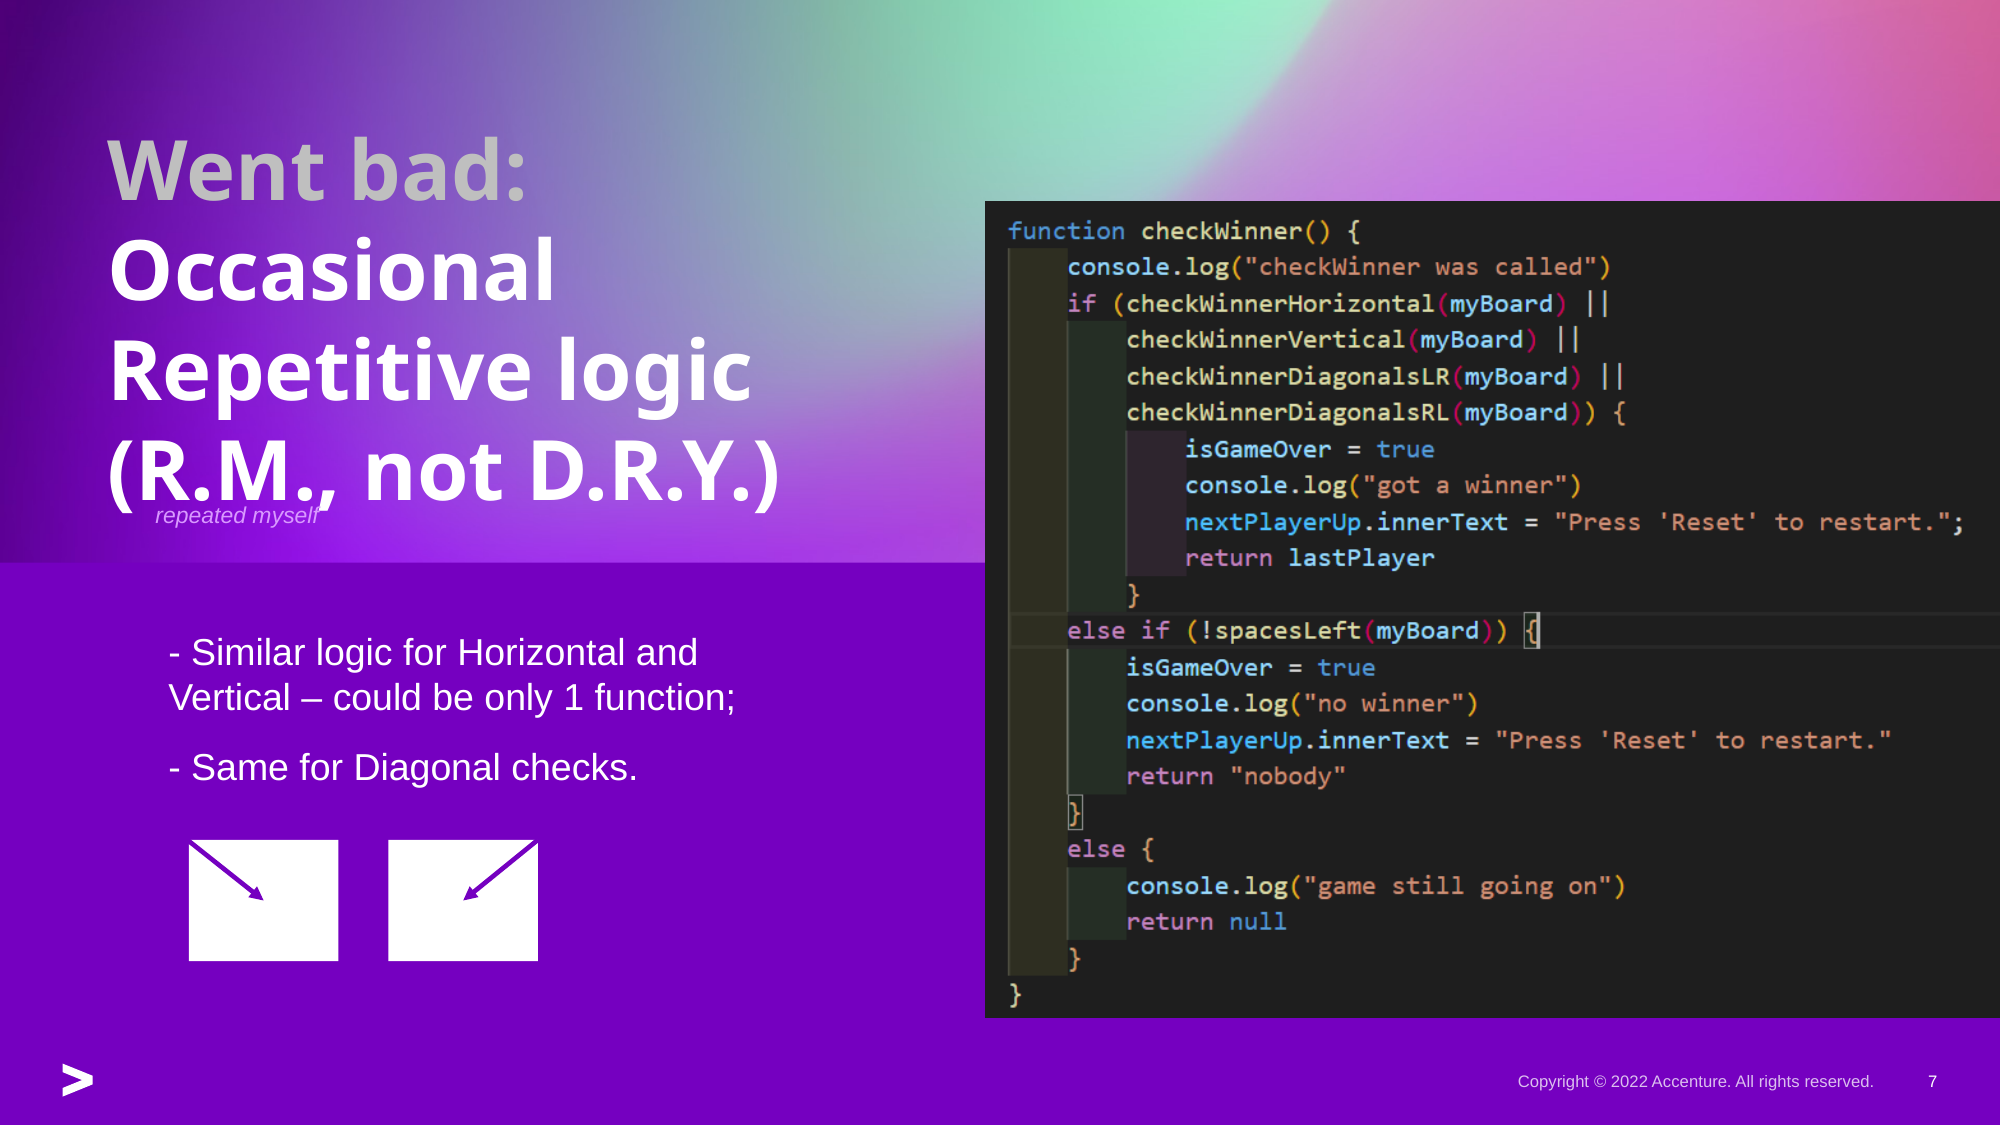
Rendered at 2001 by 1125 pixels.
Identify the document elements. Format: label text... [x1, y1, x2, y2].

list Went bad: Occasional Repetitive logic (R.M., not D.R.Y.) [107, 137, 1000, 498]
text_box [187, 839, 264, 901]
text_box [463, 839, 538, 901]
text_box - Similar logic for Horizontal and Vertical – could be only 1 function; - Same for Diagonal checks. [168, 627, 782, 817]
footer Copyright © 2022 Accenture. All rights reserved. [1200, 1064, 1875, 1097]
text_box [188, 839, 339, 962]
picture [0, 0, 2000, 1018]
text_box [387, 839, 539, 962]
slide_number 7 [1883, 1064, 1938, 1098]
text_box repeated myself [155, 501, 437, 554]
